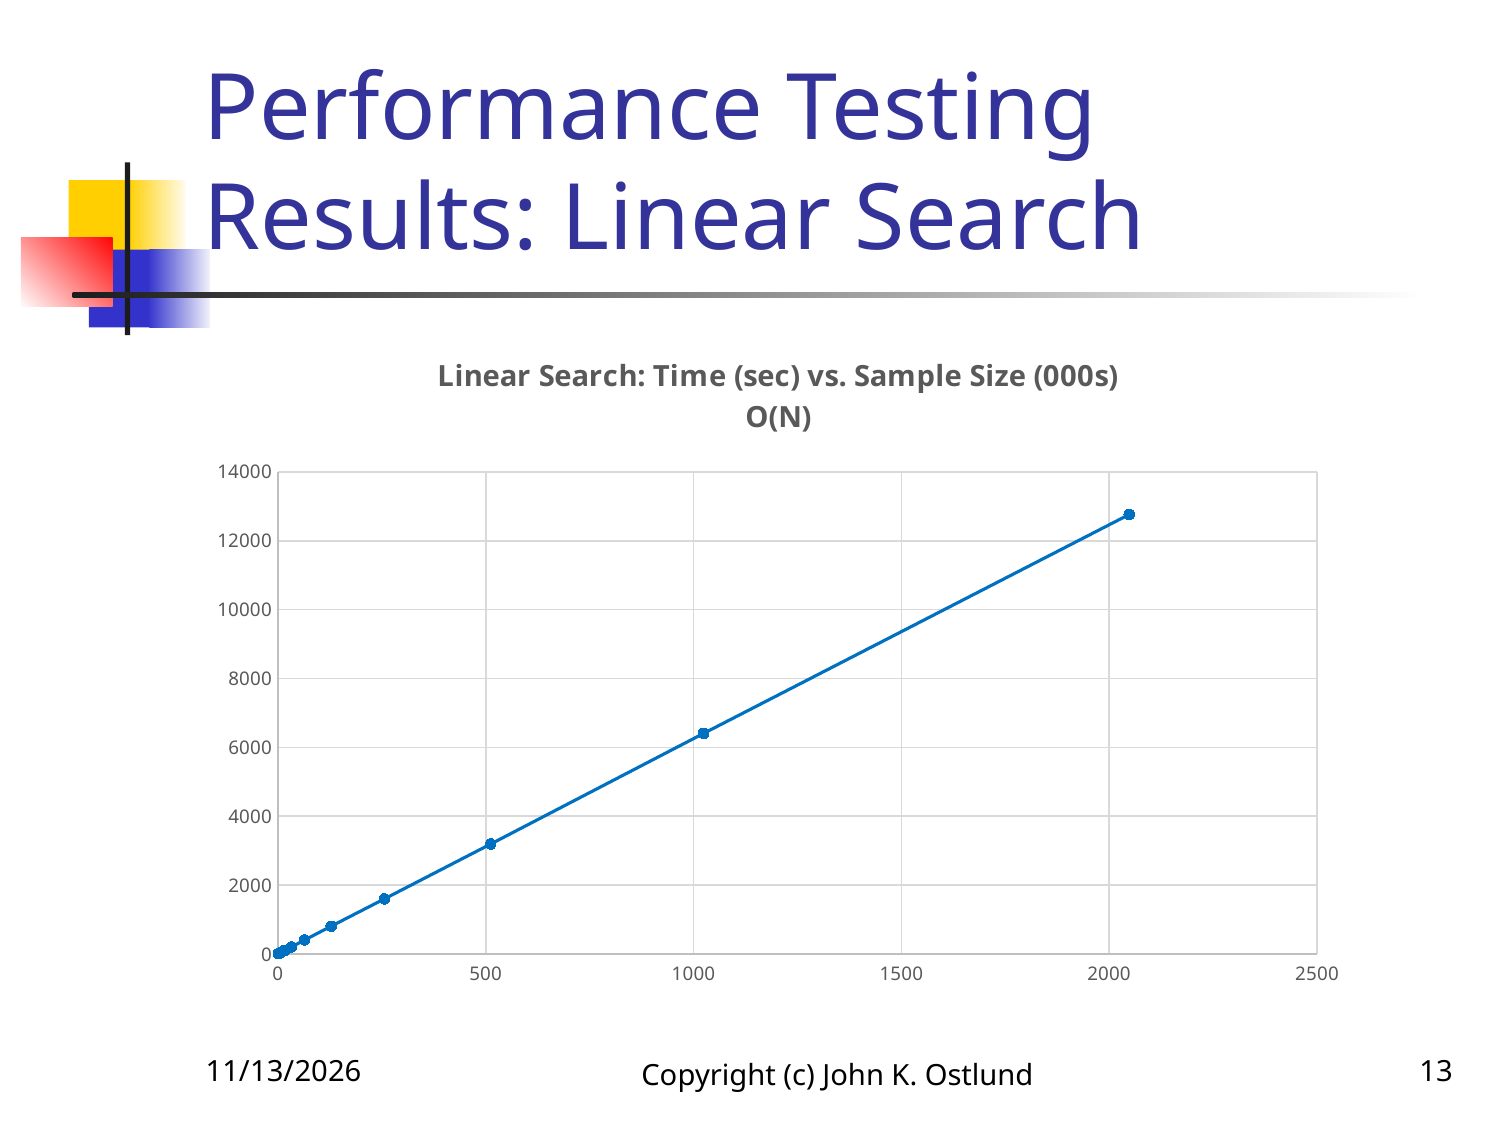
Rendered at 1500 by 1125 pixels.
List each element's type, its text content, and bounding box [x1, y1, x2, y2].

title Performance Testing Results: Linear Search [188, 35, 1468, 275]
footer Copyright (c) John K. Ostlund [599, 1023, 1076, 1100]
chart [193, 324, 1363, 1001]
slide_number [190, 1023, 504, 1100]
slide_number 13 [1154, 1023, 1468, 1100]
